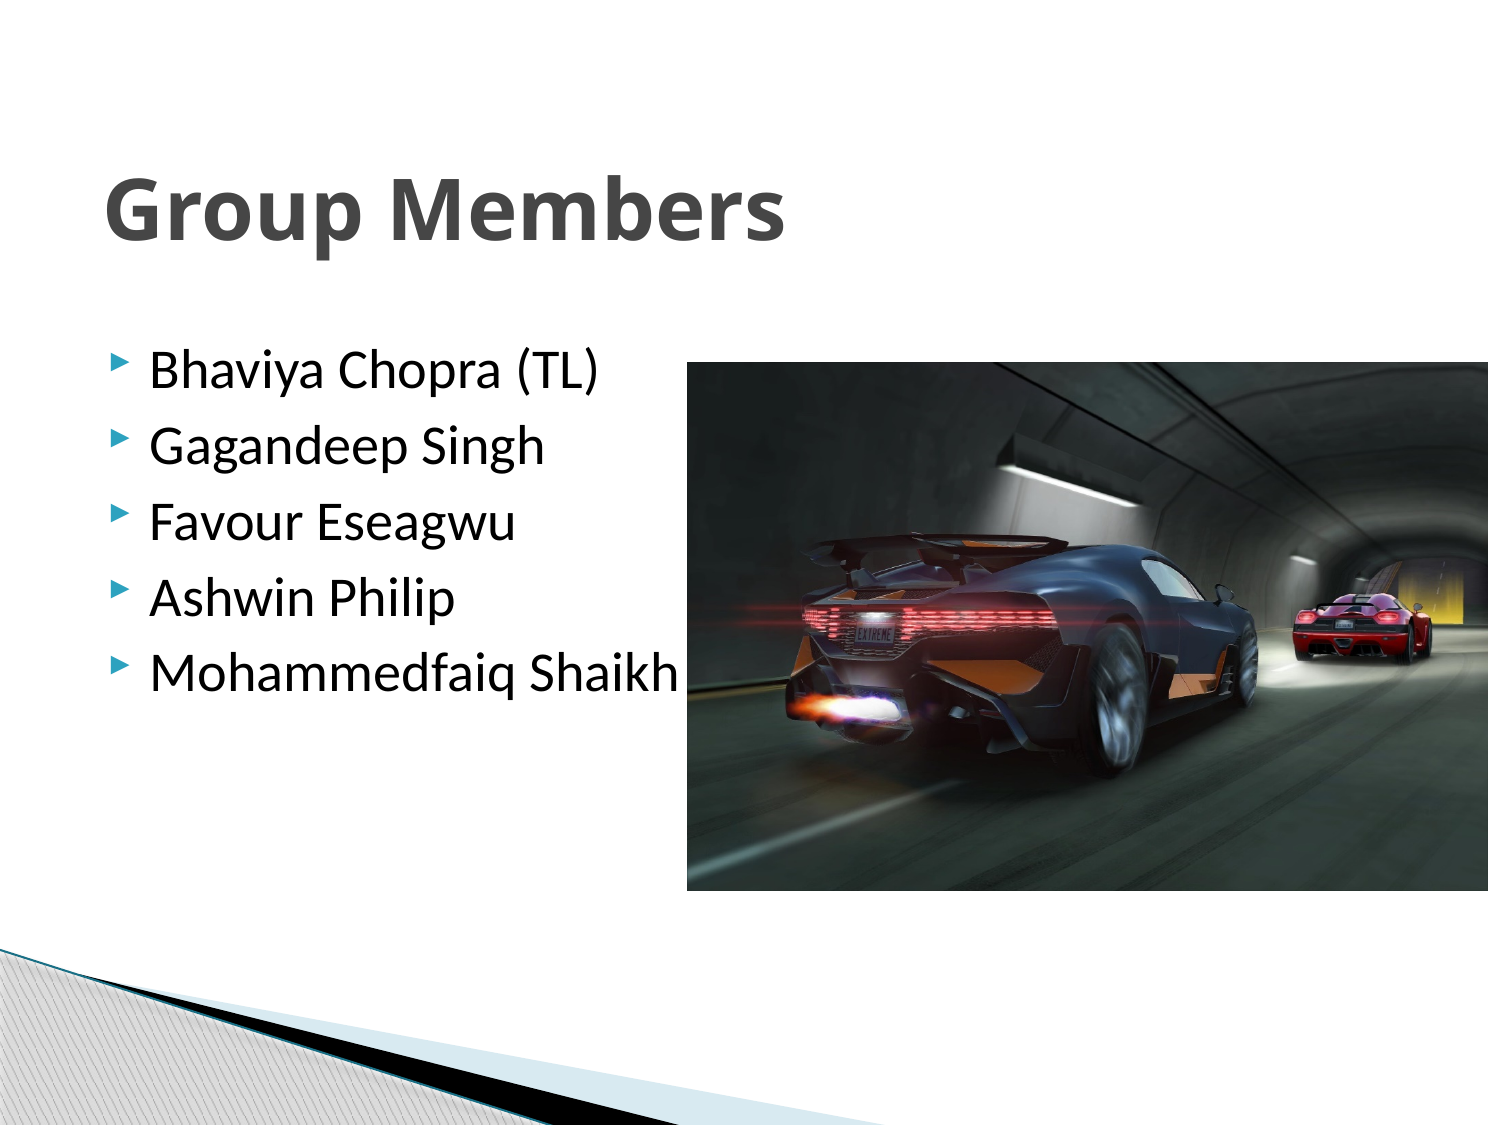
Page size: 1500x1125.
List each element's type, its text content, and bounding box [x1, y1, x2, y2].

picture [687, 362, 1488, 891]
title Group Members [87, 112, 1438, 300]
list Bhaviya Chopra (TL) Gagandeep Singh Favour Eseagwu Ashwin Philip Mohammedfaiq Shaikh [75, 324, 1425, 863]
